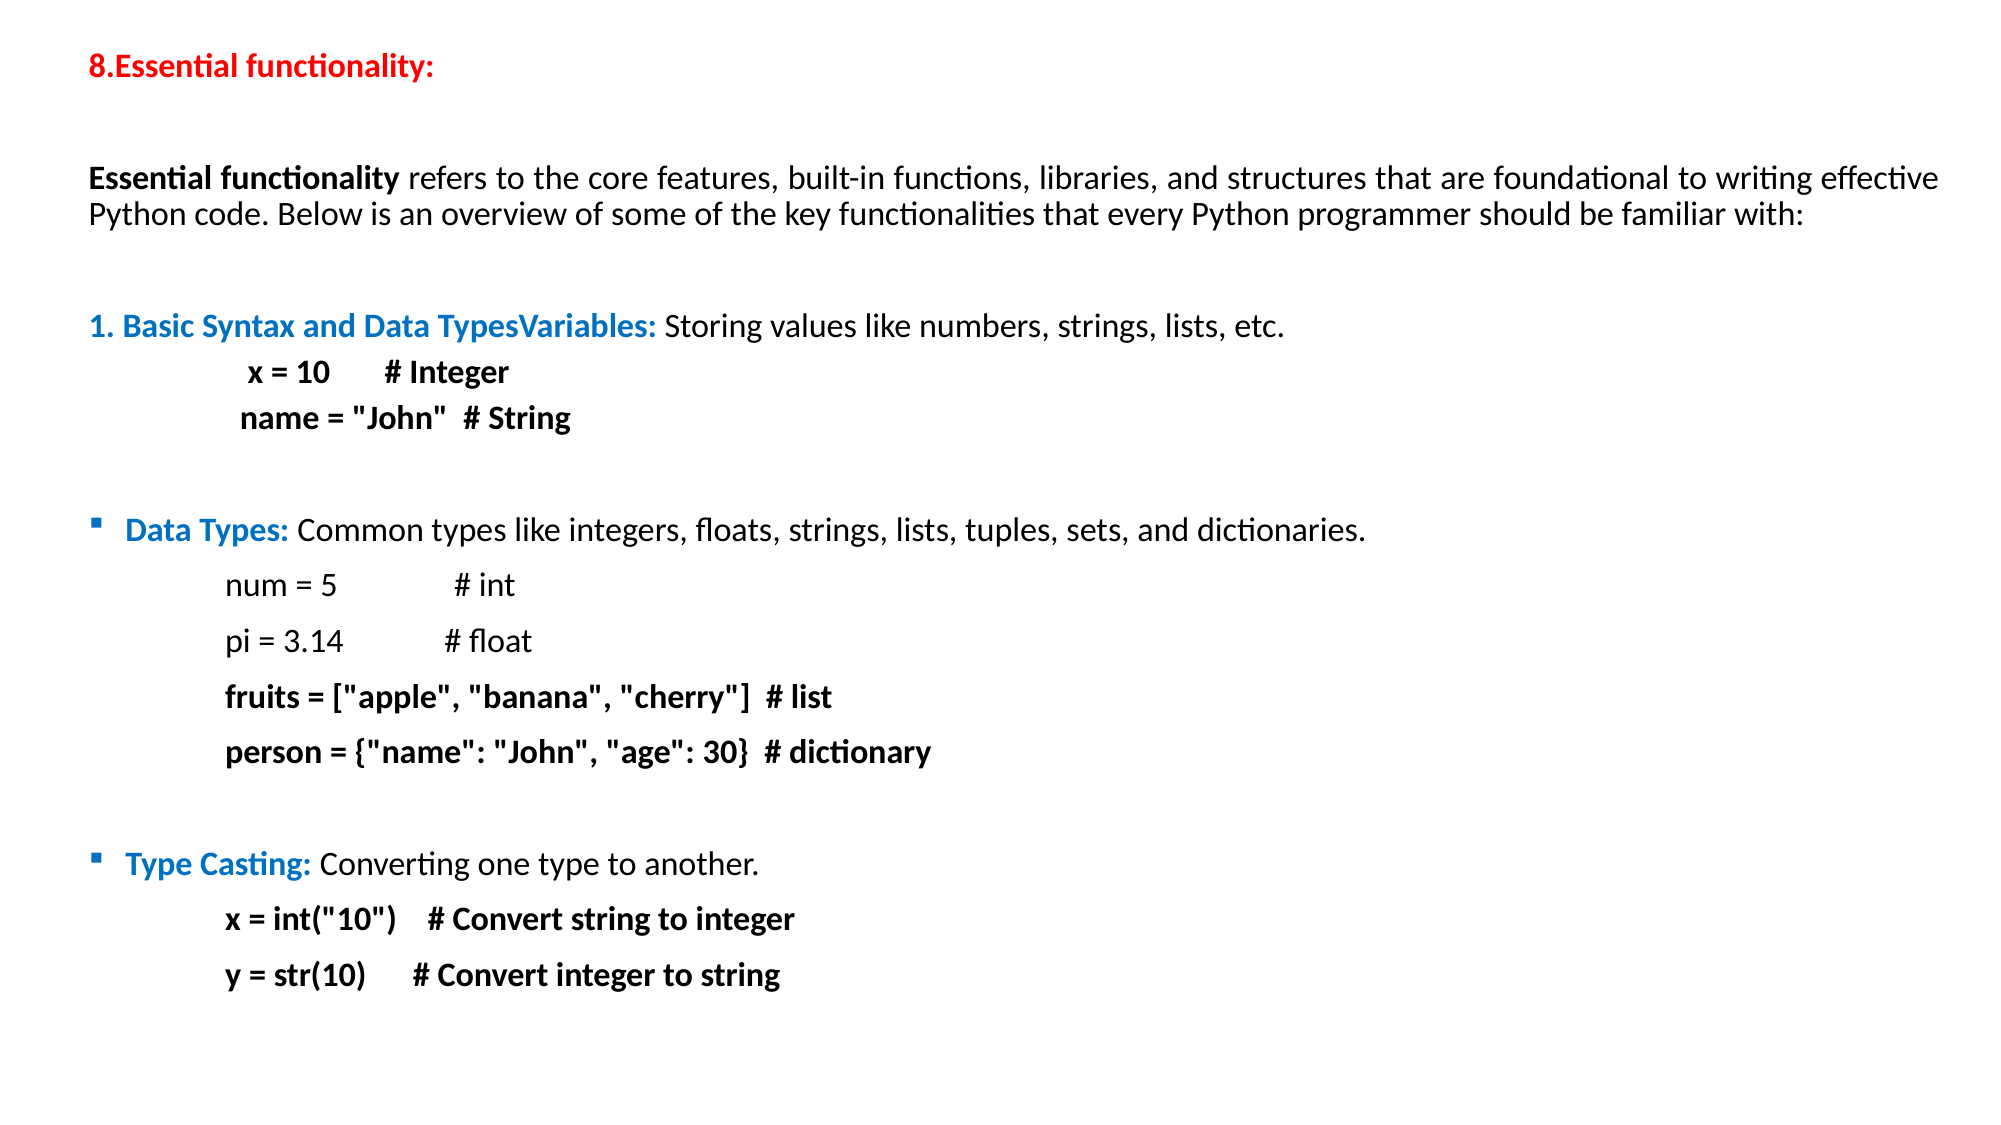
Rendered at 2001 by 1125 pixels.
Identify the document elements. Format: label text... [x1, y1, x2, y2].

list 8.Essential functionality: Essential functionality refers to the core features, built-in functions, libraries, and structures that are foundational to writing effective Python code. Below is an overview of some of the key functionalities that every Python programmer should be familiar with: 1. Basic Syntax and Data TypesVariables: Storing values like numbers, strings, lists, etc. x = 10 # Integer name = "John" # String Data Types: Common types like integers, floats, strings, lists, tuples, sets, and dictionaries. num = 5 # int pi = 3.14 # float fruits = ["apple", "banana", "cherry"] # list person = {"name": "John", "age": 30} # dictionary Type Casting: Converting one type to another. x = int("10") # Convert string to integer y = str(10) # Convert integer to string [73, 40, 1955, 1014]
